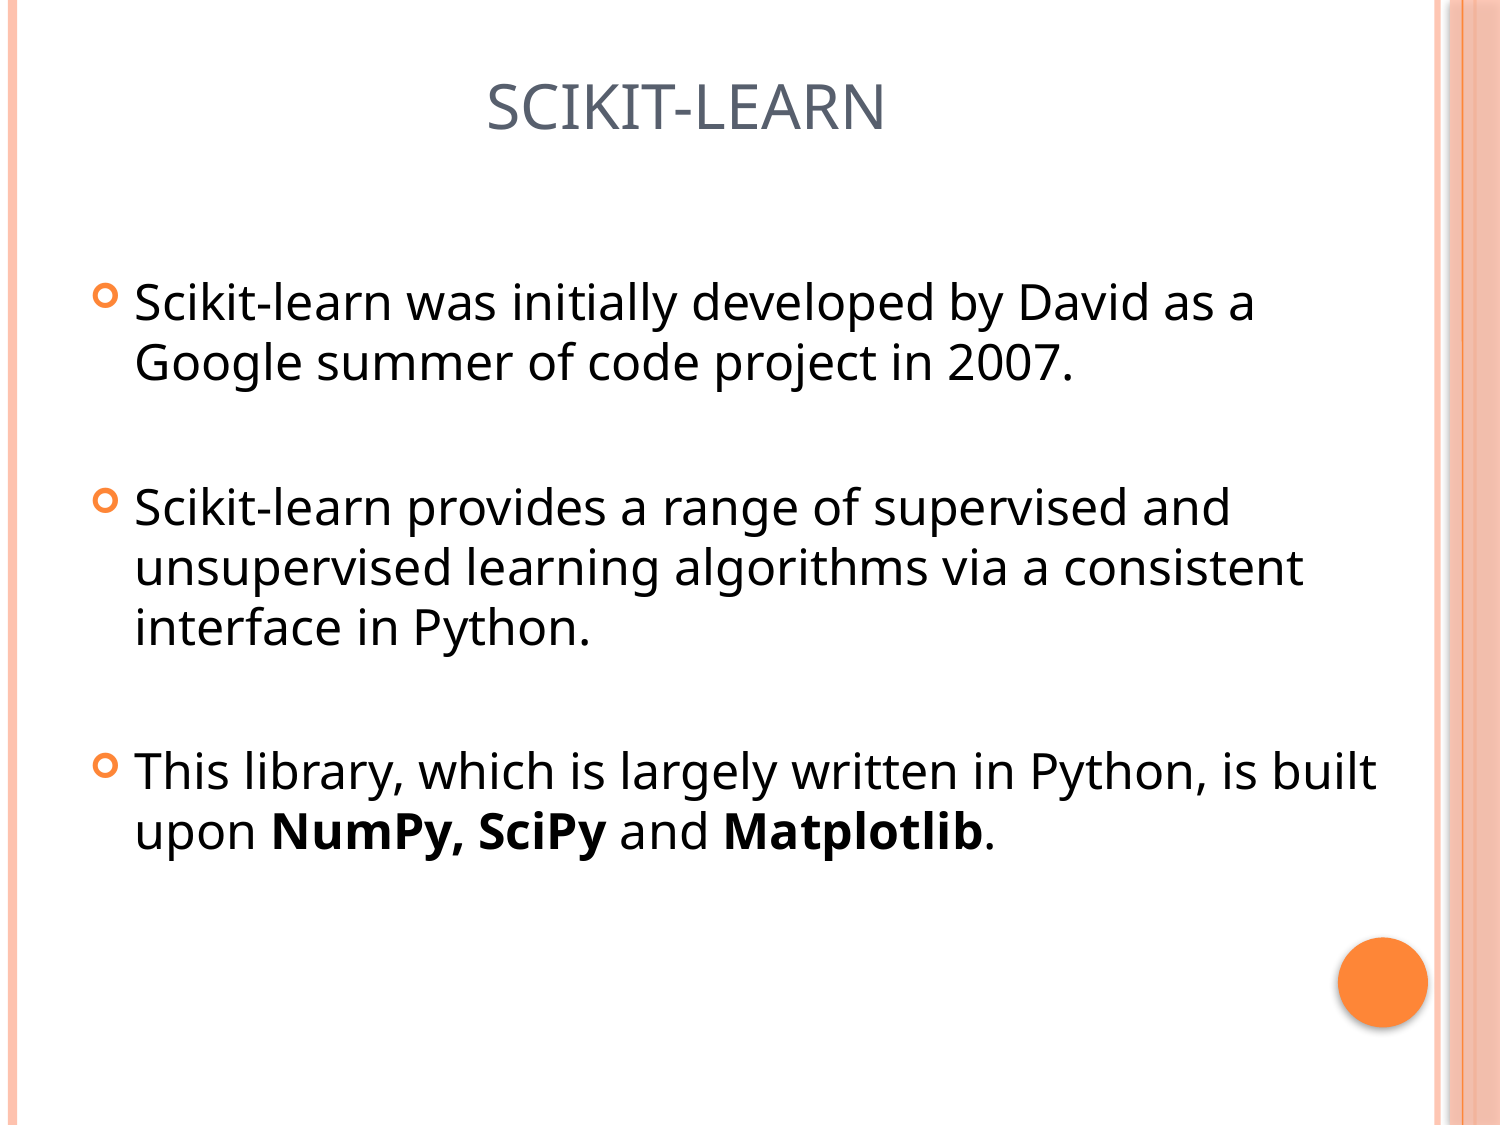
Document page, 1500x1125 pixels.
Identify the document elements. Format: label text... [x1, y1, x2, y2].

list Scikit-learn was initially developed by David as a Google summer of code project in 2007. Scikit-learn provides a range of supervised and unsupervised learning algorithms via a consistent interface in Python. This library, which is largely written in Python, is built upon NumPy, SciPy and Matplotlib. [75, 262, 1400, 1062]
title Scikit-learn [75, 45, 1300, 150]
